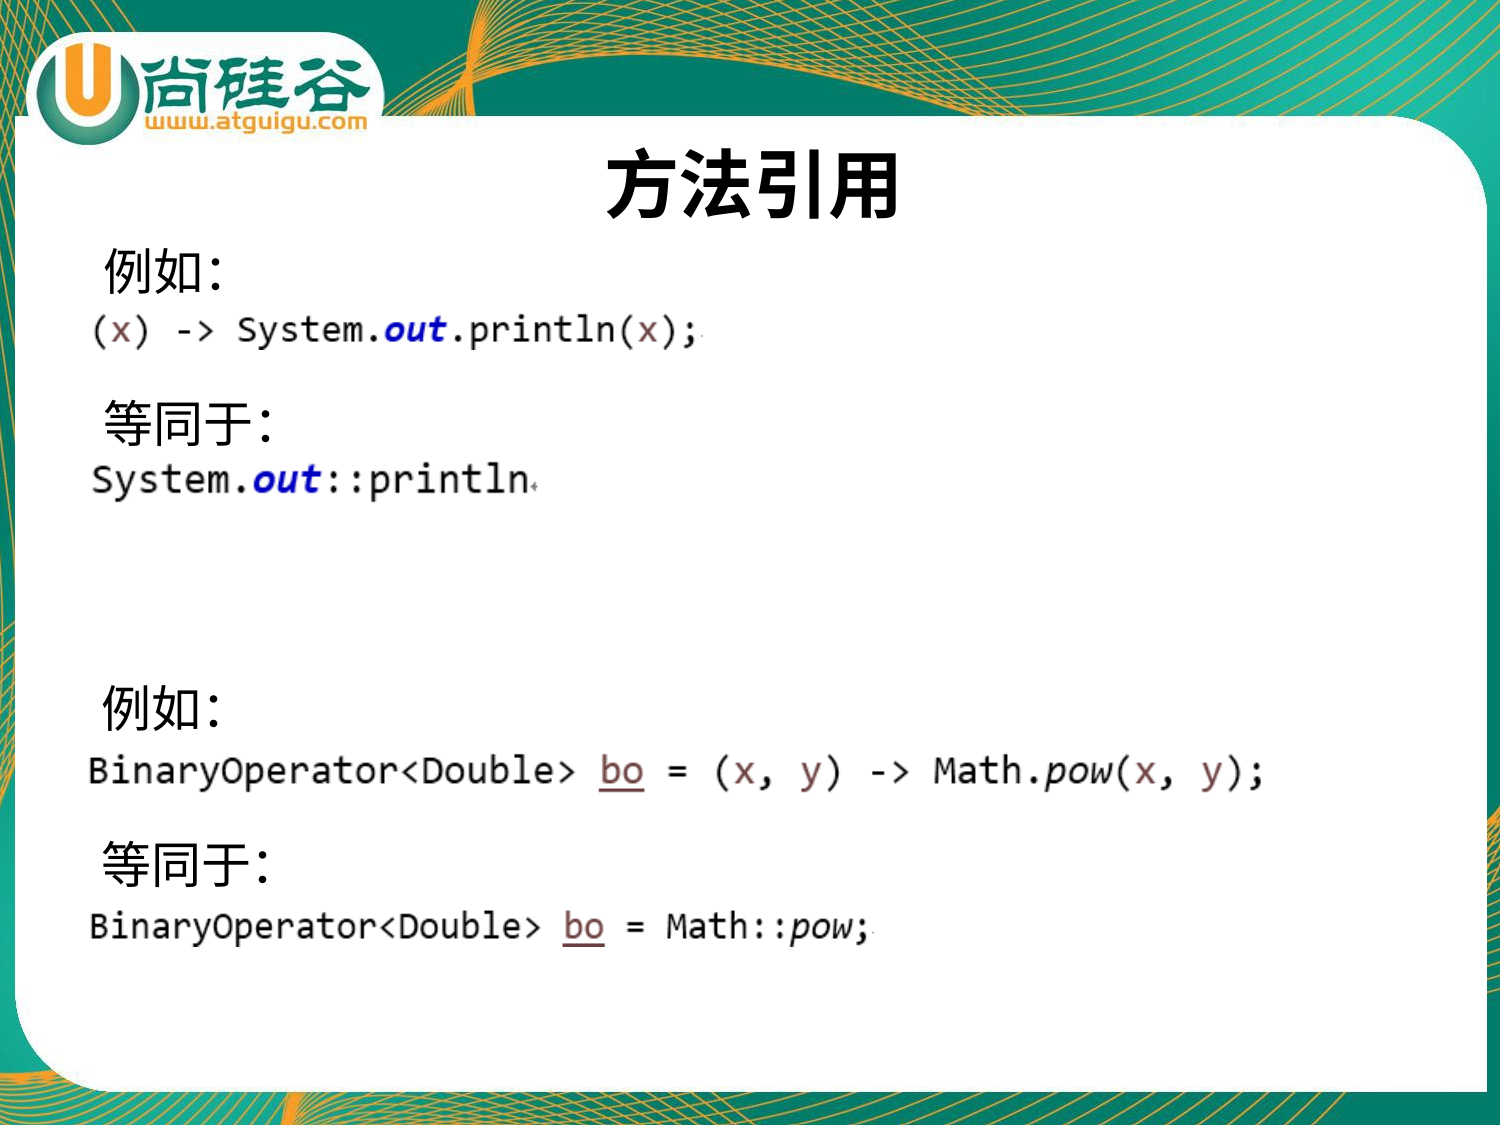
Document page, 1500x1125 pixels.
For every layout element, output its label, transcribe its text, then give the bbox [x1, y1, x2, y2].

picture [0, 0, 1500, 1125]
text_box 例如： 等同于： [101, 238, 306, 453]
text_box [304, 746, 1266, 794]
text_box [86, 746, 99, 794]
text_box [88, 459, 538, 504]
text_box 例如： 等同于： [99, 675, 304, 894]
text_box [88, 308, 101, 350]
text_box [86, 907, 874, 947]
text_box [306, 308, 703, 350]
title 方法引用 [602, 135, 908, 326]
